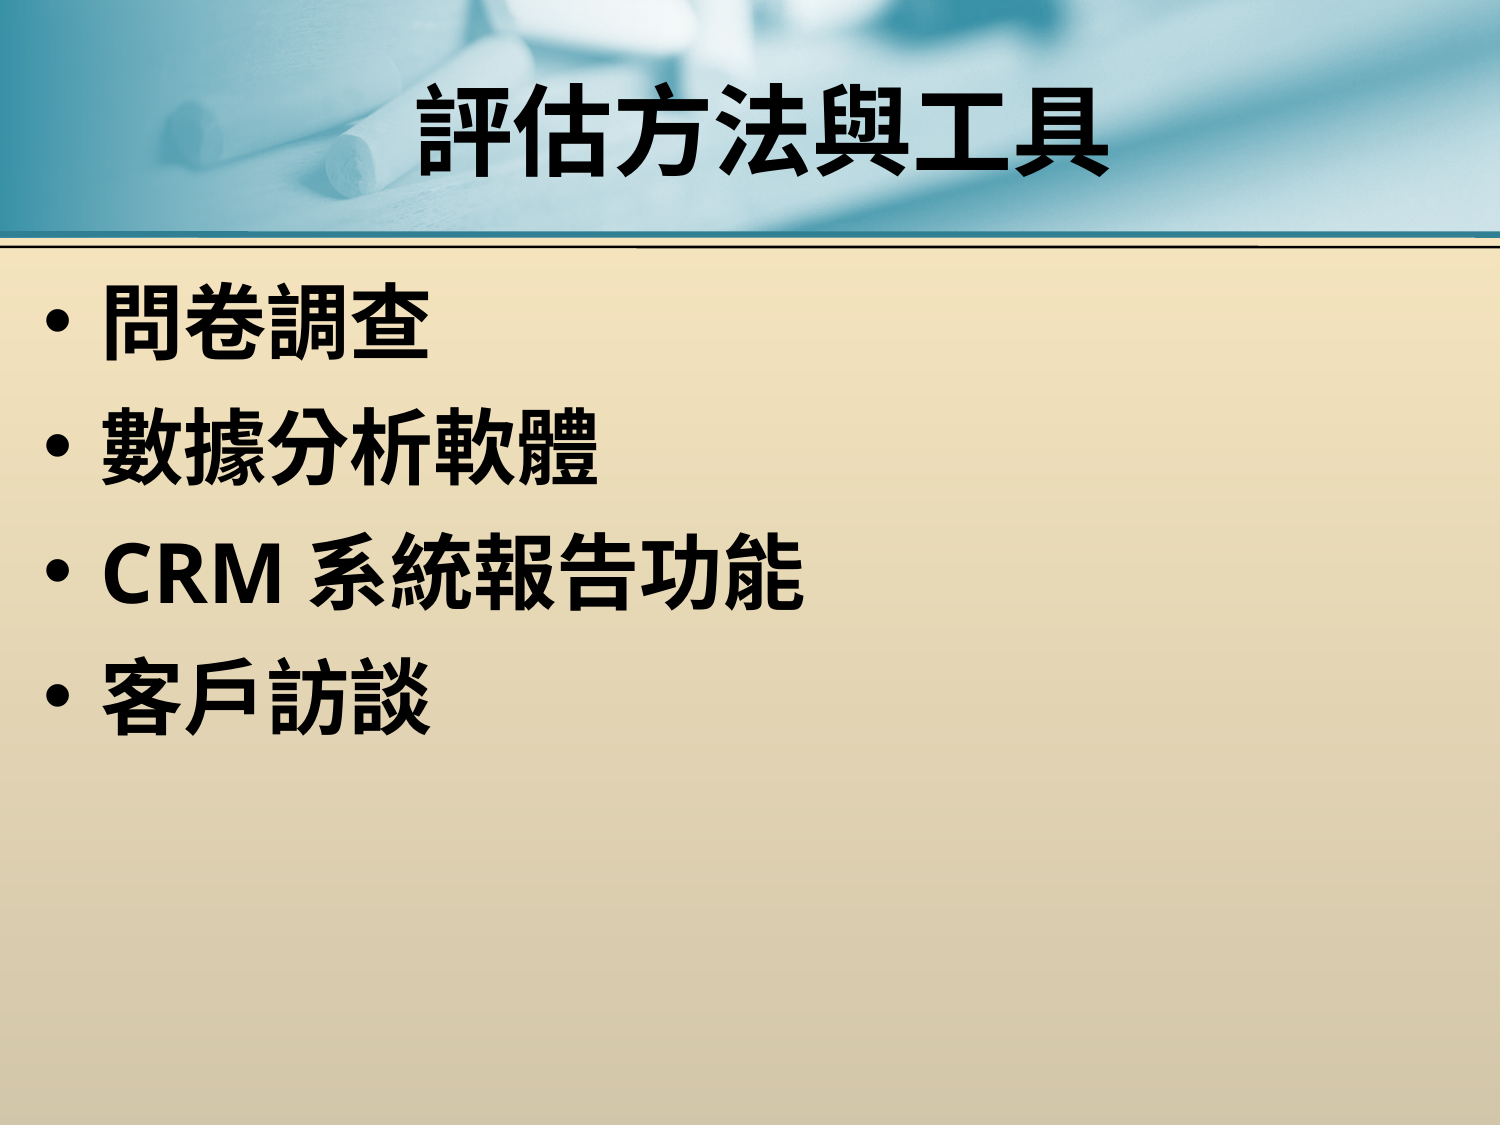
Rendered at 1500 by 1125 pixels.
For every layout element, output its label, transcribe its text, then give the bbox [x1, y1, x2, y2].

title 評估方法與工具 [45, 24, 1481, 233]
list 問卷調查 數據分析軟體 CRM系統報告功能 客戶訪談 [29, 262, 1481, 1103]
